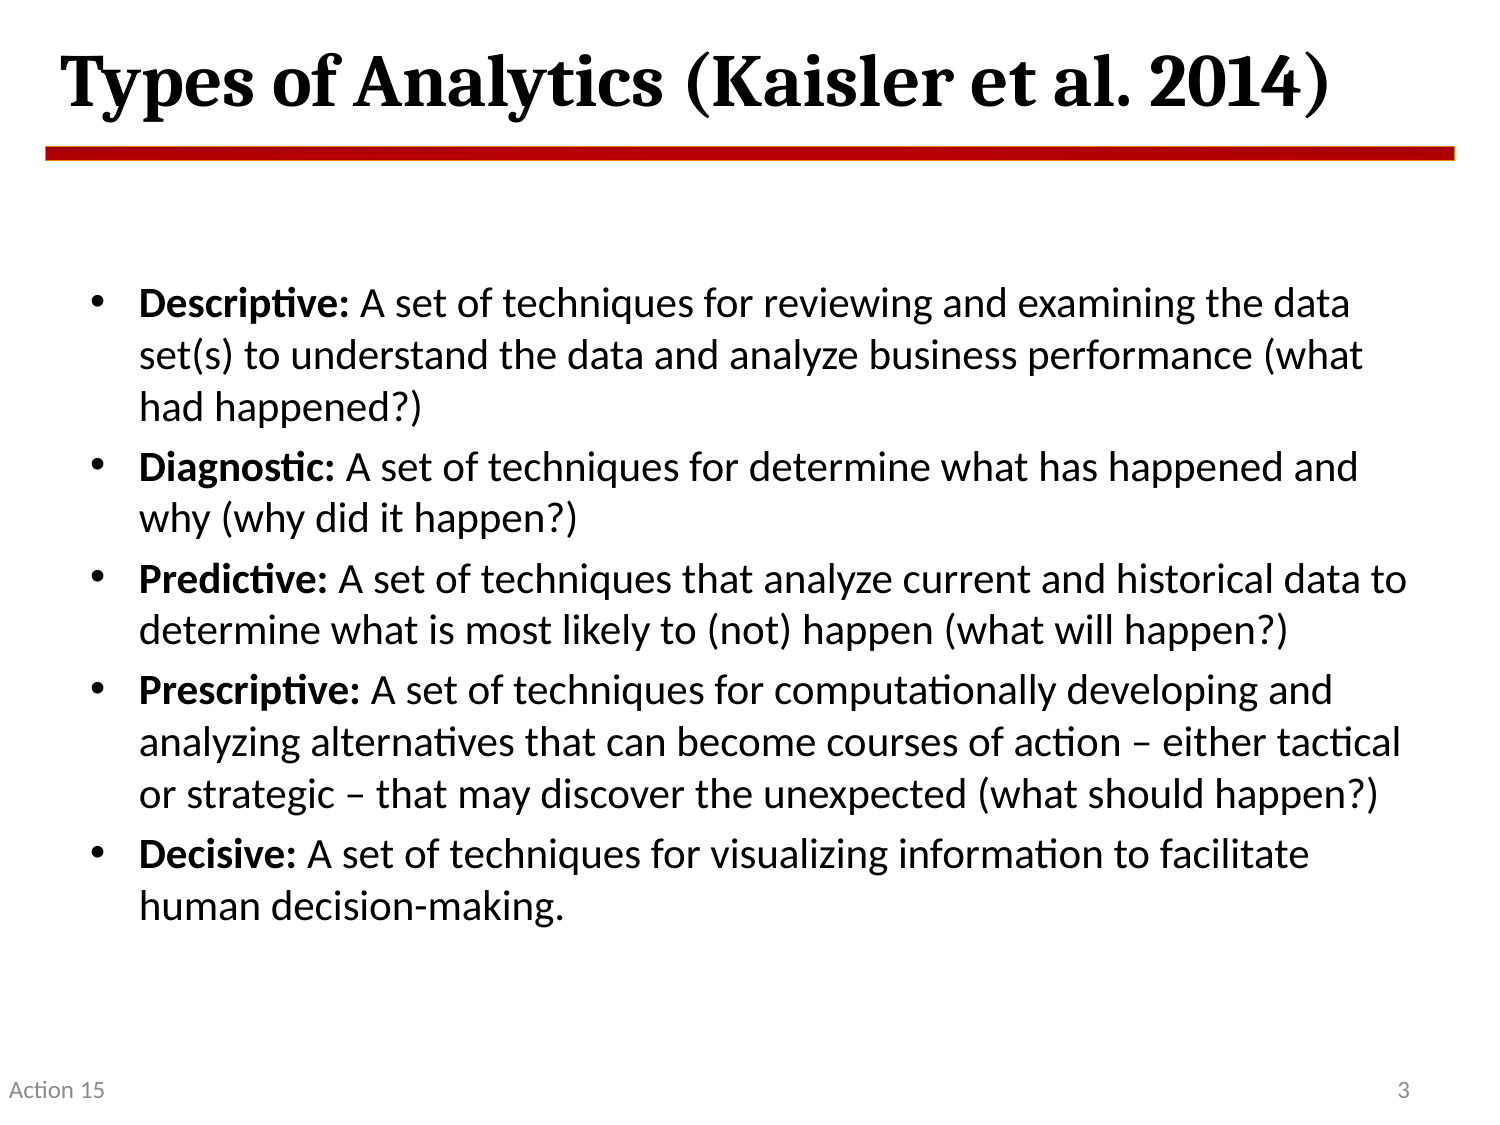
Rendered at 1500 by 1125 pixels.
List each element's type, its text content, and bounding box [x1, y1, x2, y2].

title Types of Analytics (Kaisler et al. 2014) [45, 11, 1500, 142]
text_box [731, 15, 769, 136]
list Descriptive: A set of techniques for reviewing and examining the data set(s) to understand the data and analyze business performance (what had happened?) Diagnostic: A set of techniques for determine what has happened and why (why did it happen?) Predictive: A set of techniques that analyze current and historical data to determine what is most likely to (not) happen (what will happen?) Prescriptive: A set of techniques for computationally developing and analyzing alternatives that can become courses of action – either tactical or strategic – that may discover the unexpected (what should happen?) Decisive: A set of techniques for visualizing information to facilitate human decision-making. [75, 267, 1425, 1010]
footer Action 15 [0, 1058, 469, 1119]
slide_number 3 [1074, 1058, 1425, 1119]
picture [44, 145, 1456, 161]
